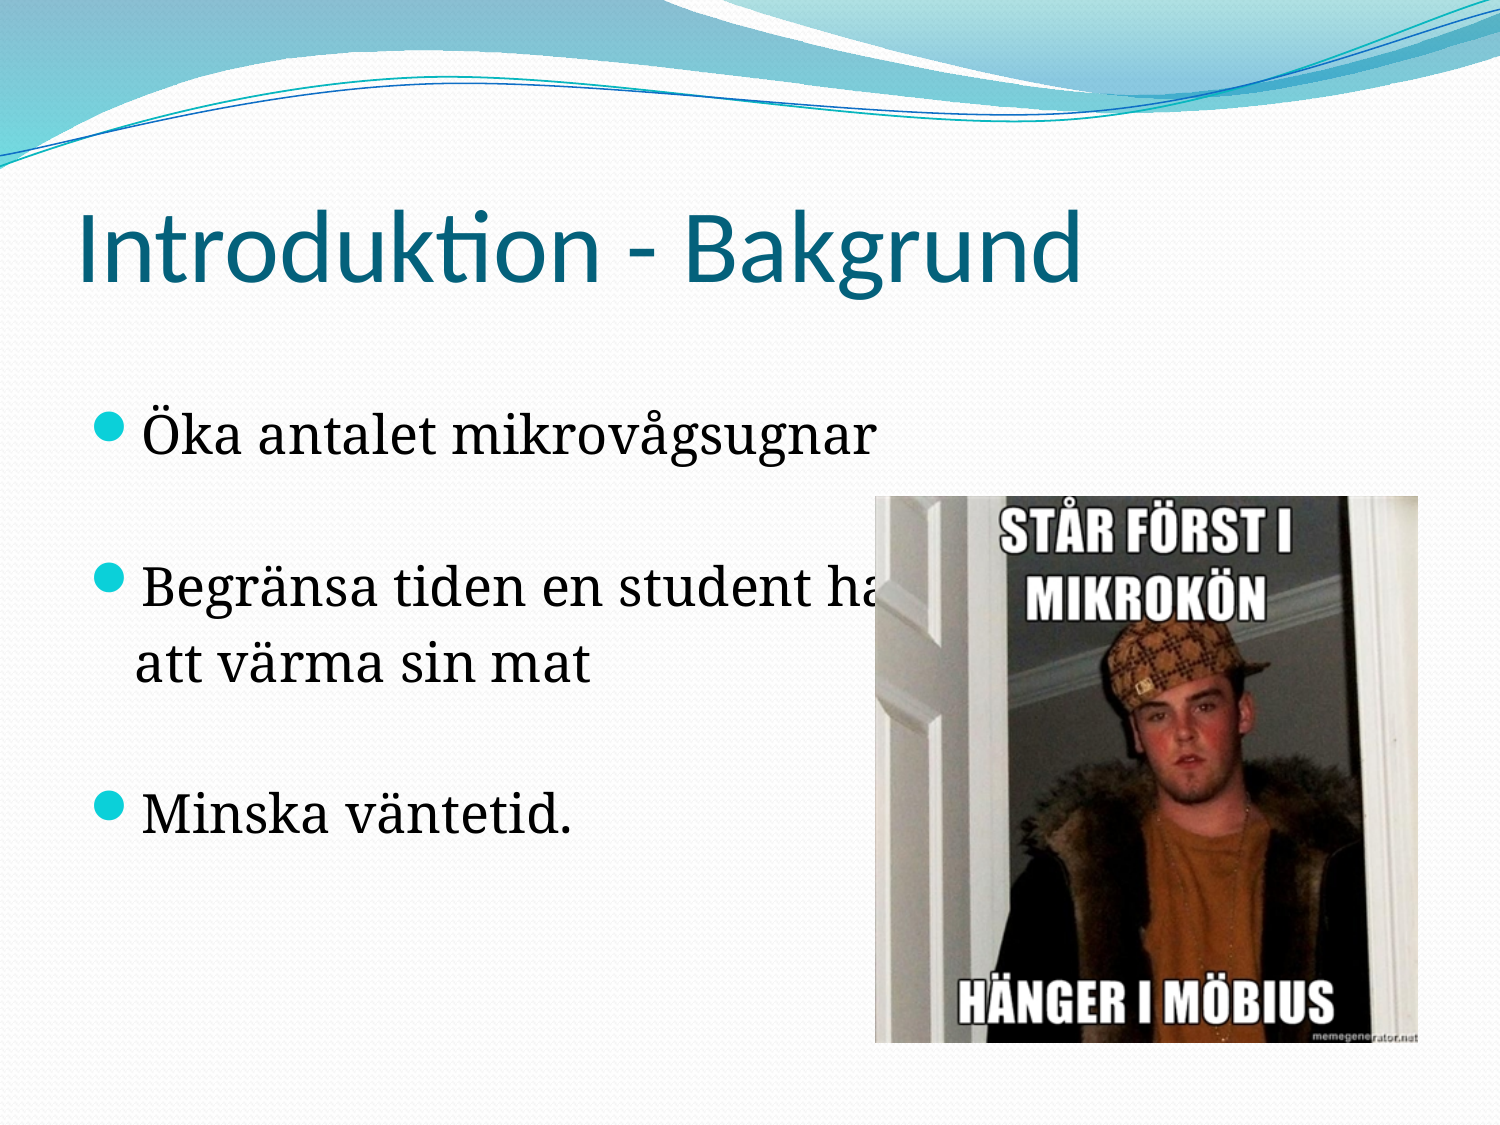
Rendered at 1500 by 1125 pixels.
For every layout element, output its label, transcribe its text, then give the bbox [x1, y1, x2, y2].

text_box Meddelanden till/från barnprocess [867, 497, 874, 1038]
title Introduktion - Bakgrund [75, 115, 1425, 303]
list Öka antalet mikrovågsugnar Begränsa tiden en student har att värma sin mat Minska väntetid. [75, 317, 1425, 1038]
text_box Meddelanden till/från barnprocess [1419, 499, 1424, 1038]
picture [874, 496, 1419, 1043]
